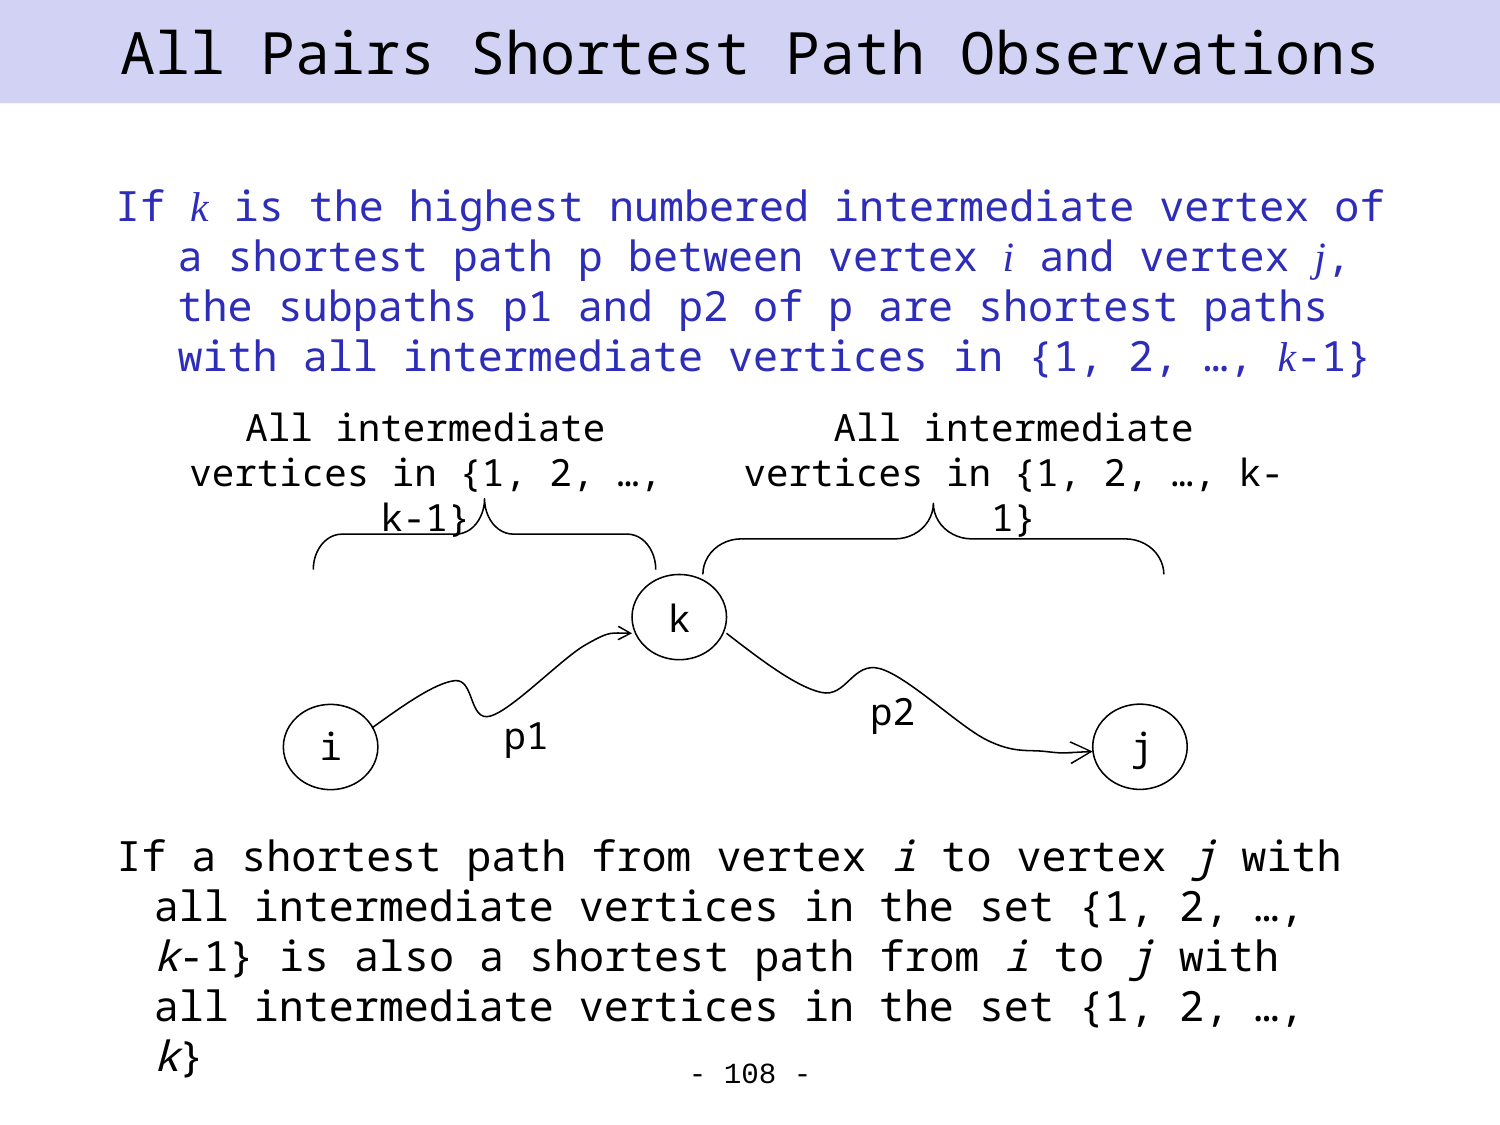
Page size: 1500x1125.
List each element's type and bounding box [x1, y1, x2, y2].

slide_number [513, 1046, 827, 1094]
title [0, 0, 1500, 104]
text_box [632, 574, 727, 660]
text_box [147, 397, 704, 570]
text_box [702, 397, 1301, 575]
list [100, 172, 1418, 398]
text_box [76, 822, 1365, 1012]
text_box [283, 625, 633, 790]
text_box [726, 633, 1188, 790]
